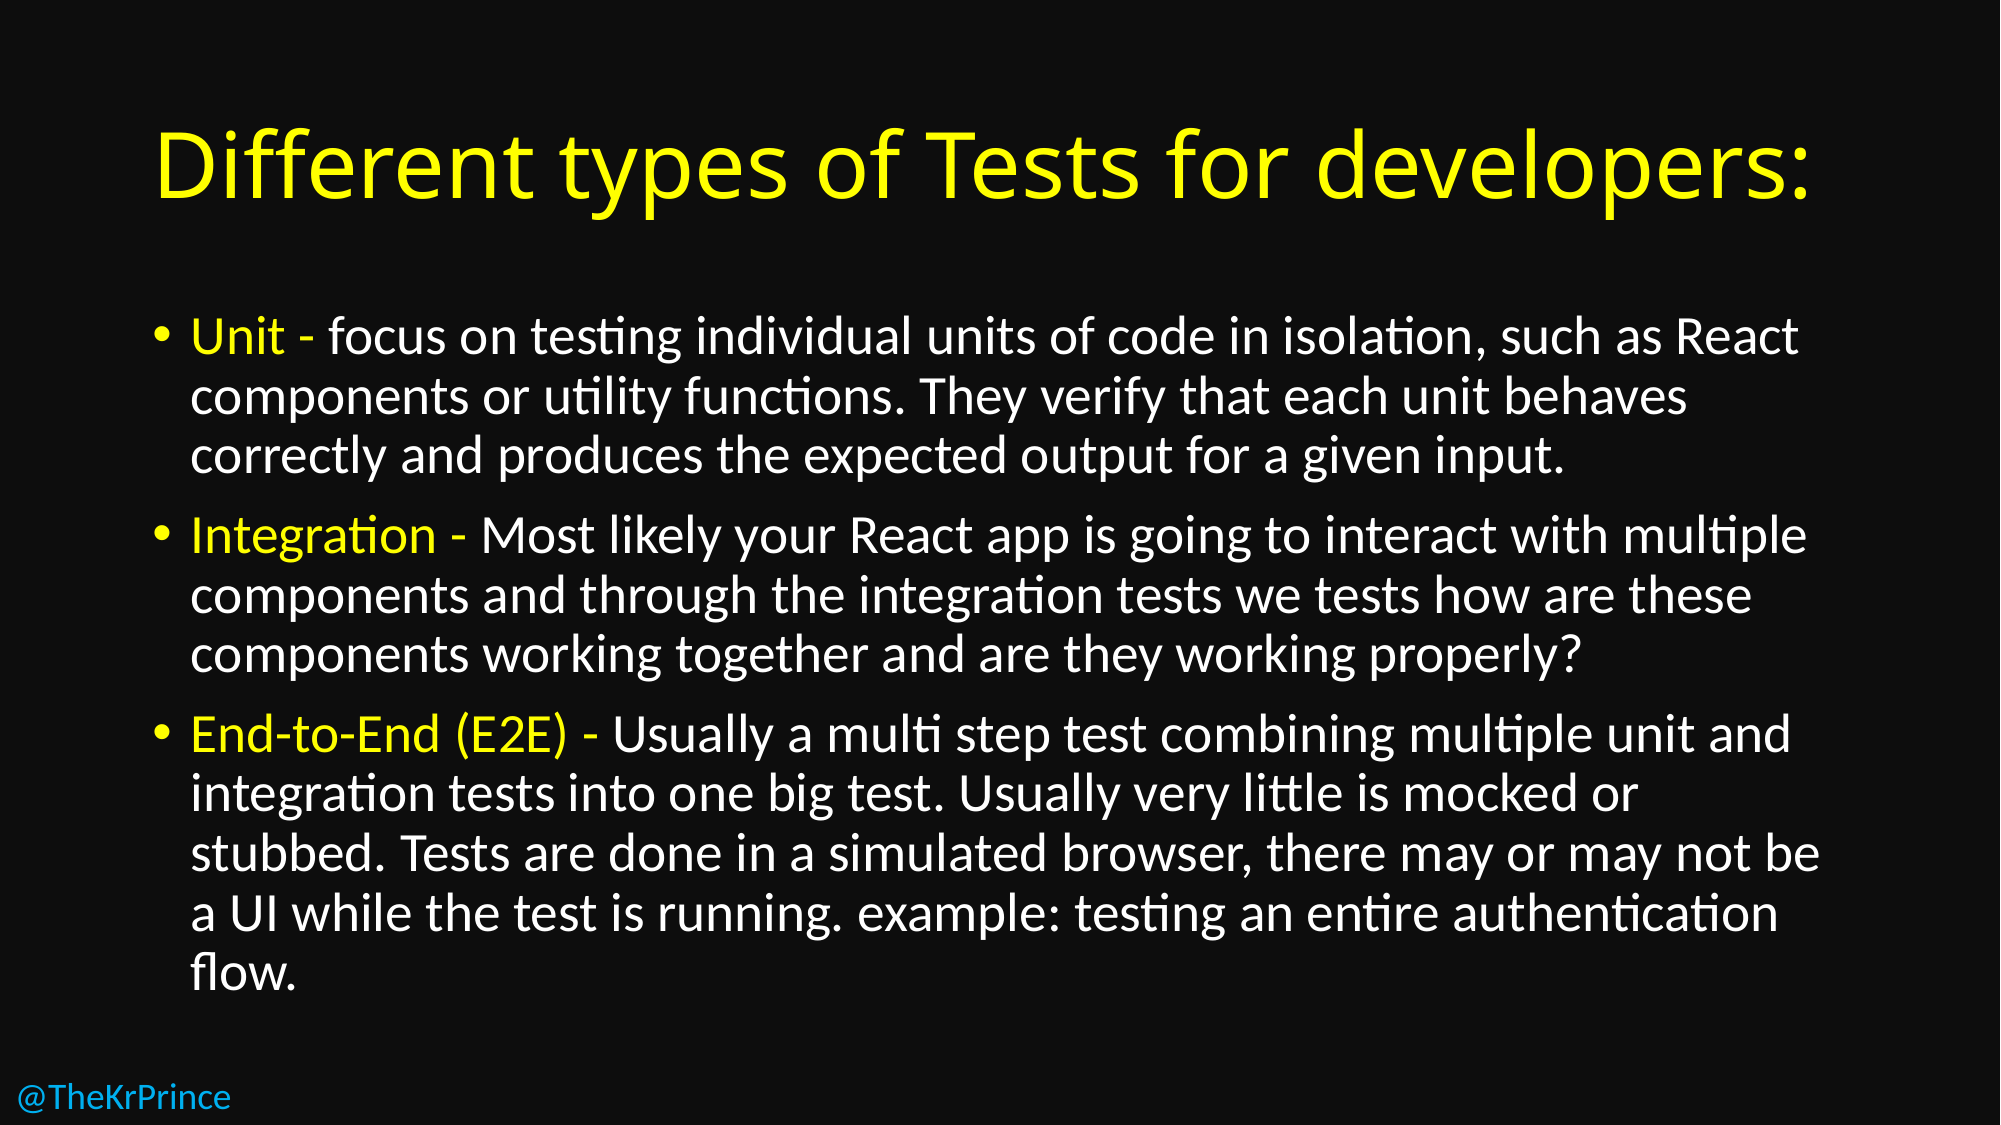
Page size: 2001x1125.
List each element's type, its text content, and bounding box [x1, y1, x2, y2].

list Unit - focus on testing individual units of code in isolation, such as React components or utility functions. They verify that each unit behaves correctly and produces the expected output for a given input. Integration - Most likely your React app is going to interact with multiple components and through the integration tests we tests how are these components working together and are they working properly? End-to-End (E2E) - Usually a multi step test combining multiple unit and integration tests into one big test. Usually very little is mocked or stubbed. Tests are done in a simulated browser, there may or may not be a UI while the test is running. example: testing an entire authentication flow. [137, 299, 1863, 1014]
title Different types of Tests for developers: [137, 59, 1863, 278]
text_box @TheKrPrince [0, 1064, 274, 1125]
